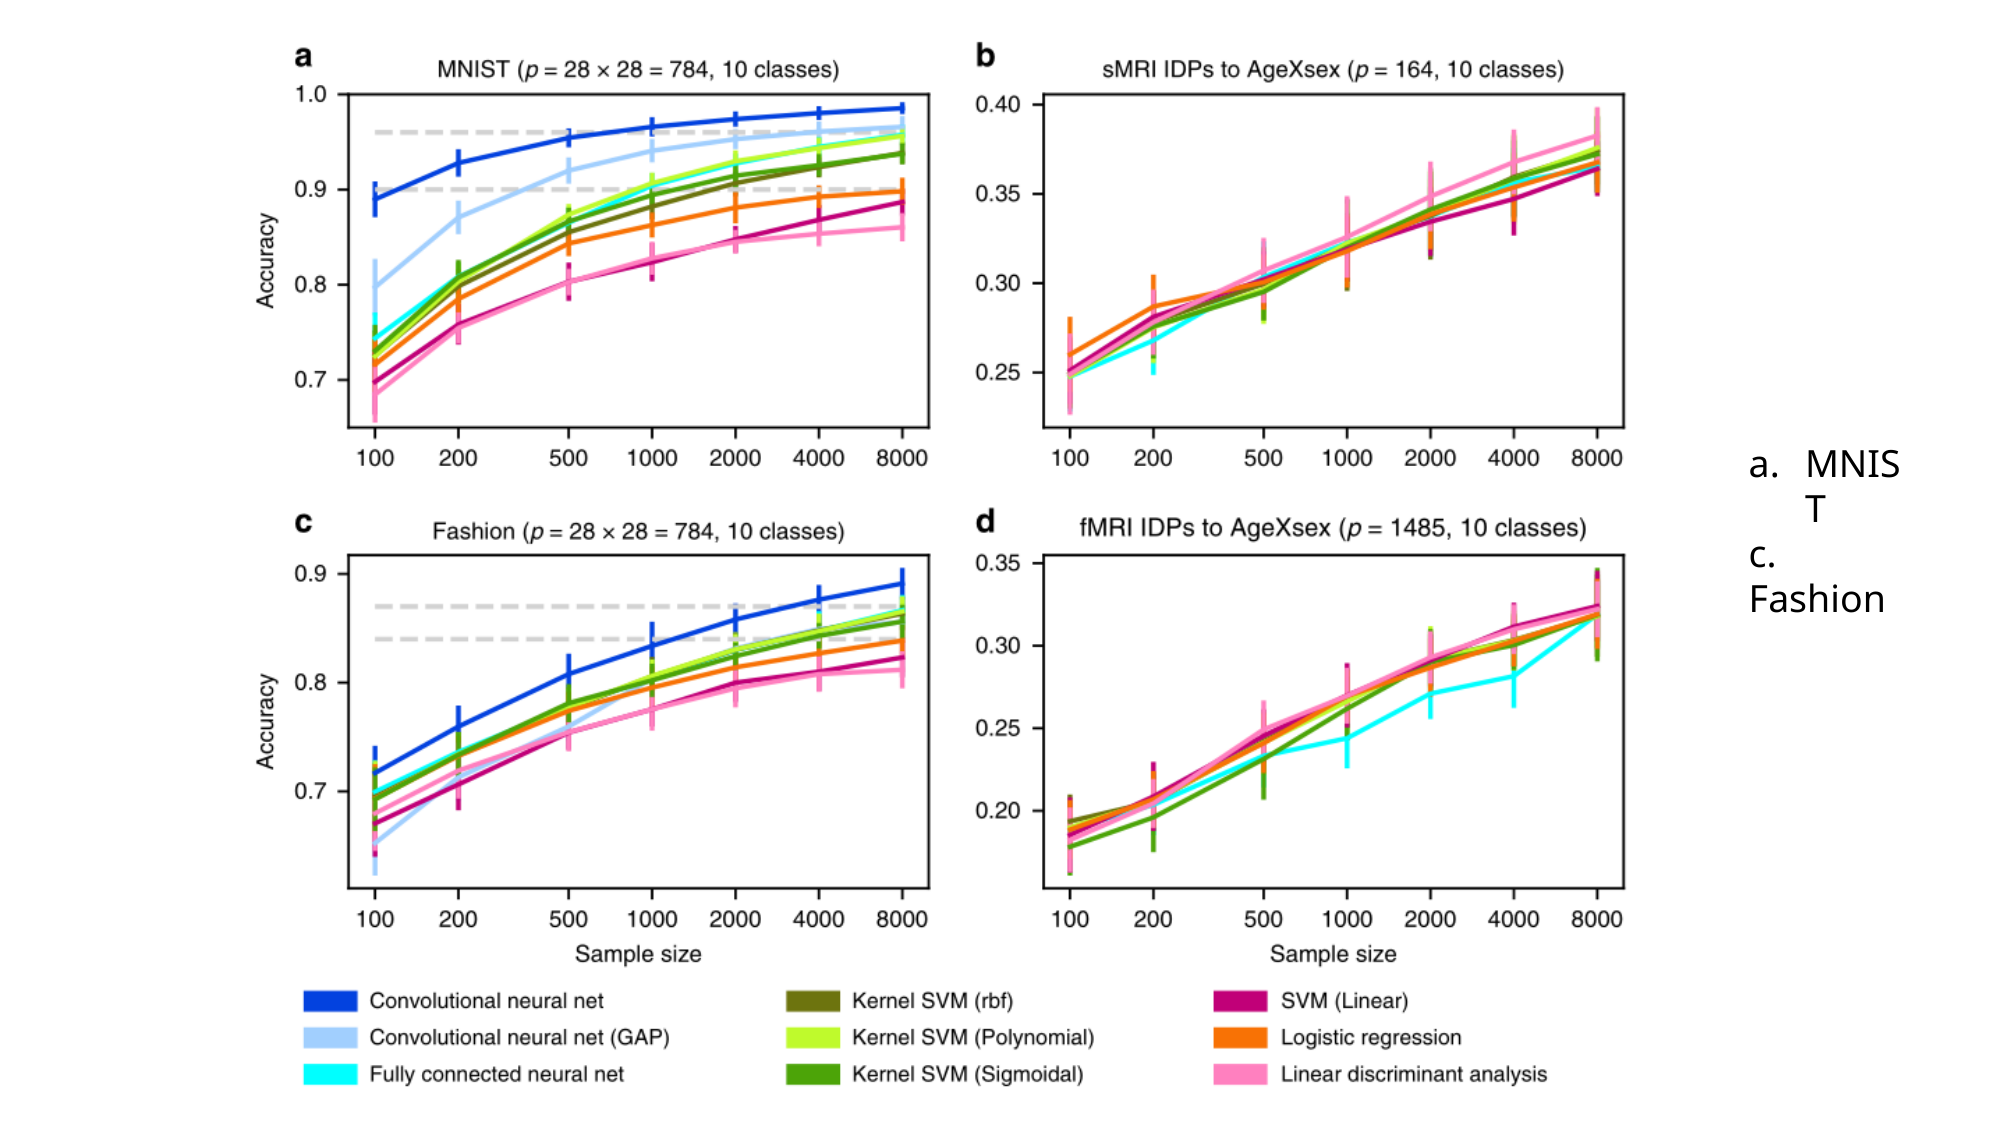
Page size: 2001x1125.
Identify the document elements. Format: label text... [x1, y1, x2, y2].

text_box MNIST c. Fashion [1734, 432, 1936, 673]
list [231, 0, 1655, 1110]
